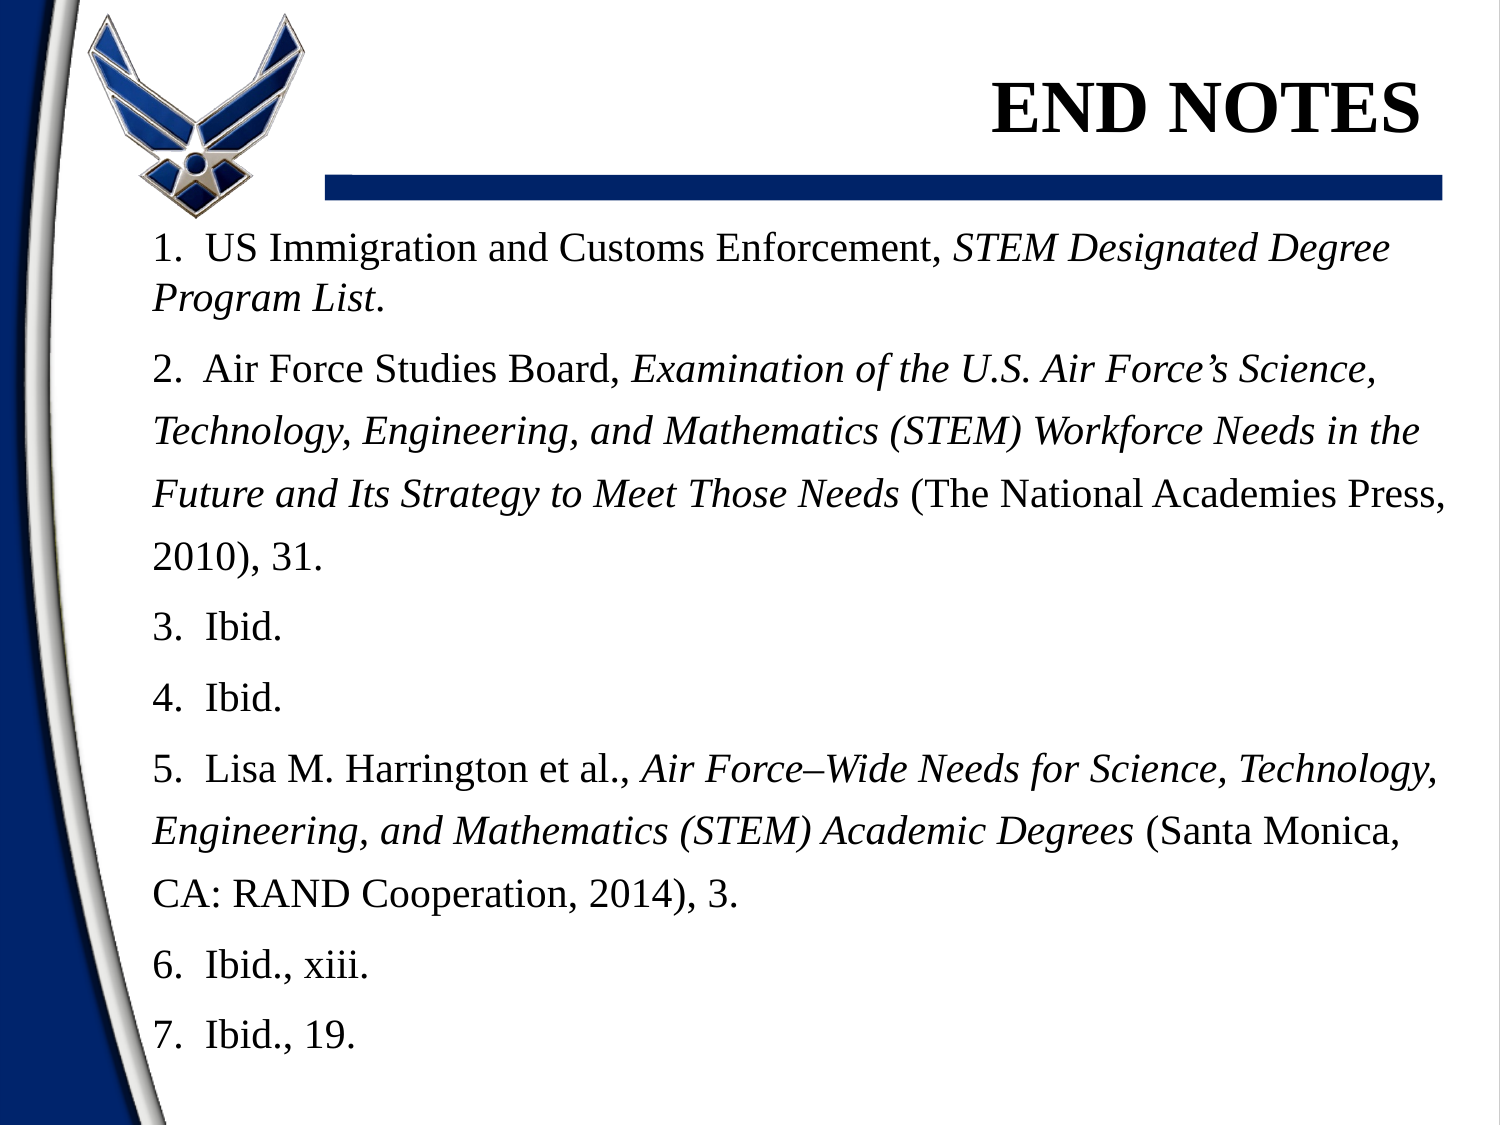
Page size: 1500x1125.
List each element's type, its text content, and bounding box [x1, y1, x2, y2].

picture [0, 0, 1500, 1125]
text_box End notes [299, 49, 1438, 155]
list 1. US Immigration and Customs Enforcement, STEM Designated Degree Program List. 2. Air Force Studies Board, Examination of the U.S. Air Force’s Science, Technology, Engineering, and Mathematics (STEM) Workforce Needs in the Future and Its Strategy to Meet Those Needs (The National Academies Press, 2010), 31. 3. Ibid. 4. Ibid. 5. Lisa M. Harrington et al., Air Force–Wide Needs for Science, Technology, Engineering, and Mathematics (STEM) Academic Degrees (Santa Monica, CA: RAND Cooperation, 2014), 3. 6. Ibid., xiii. 7. Ibid., 19. [137, 212, 1488, 1038]
